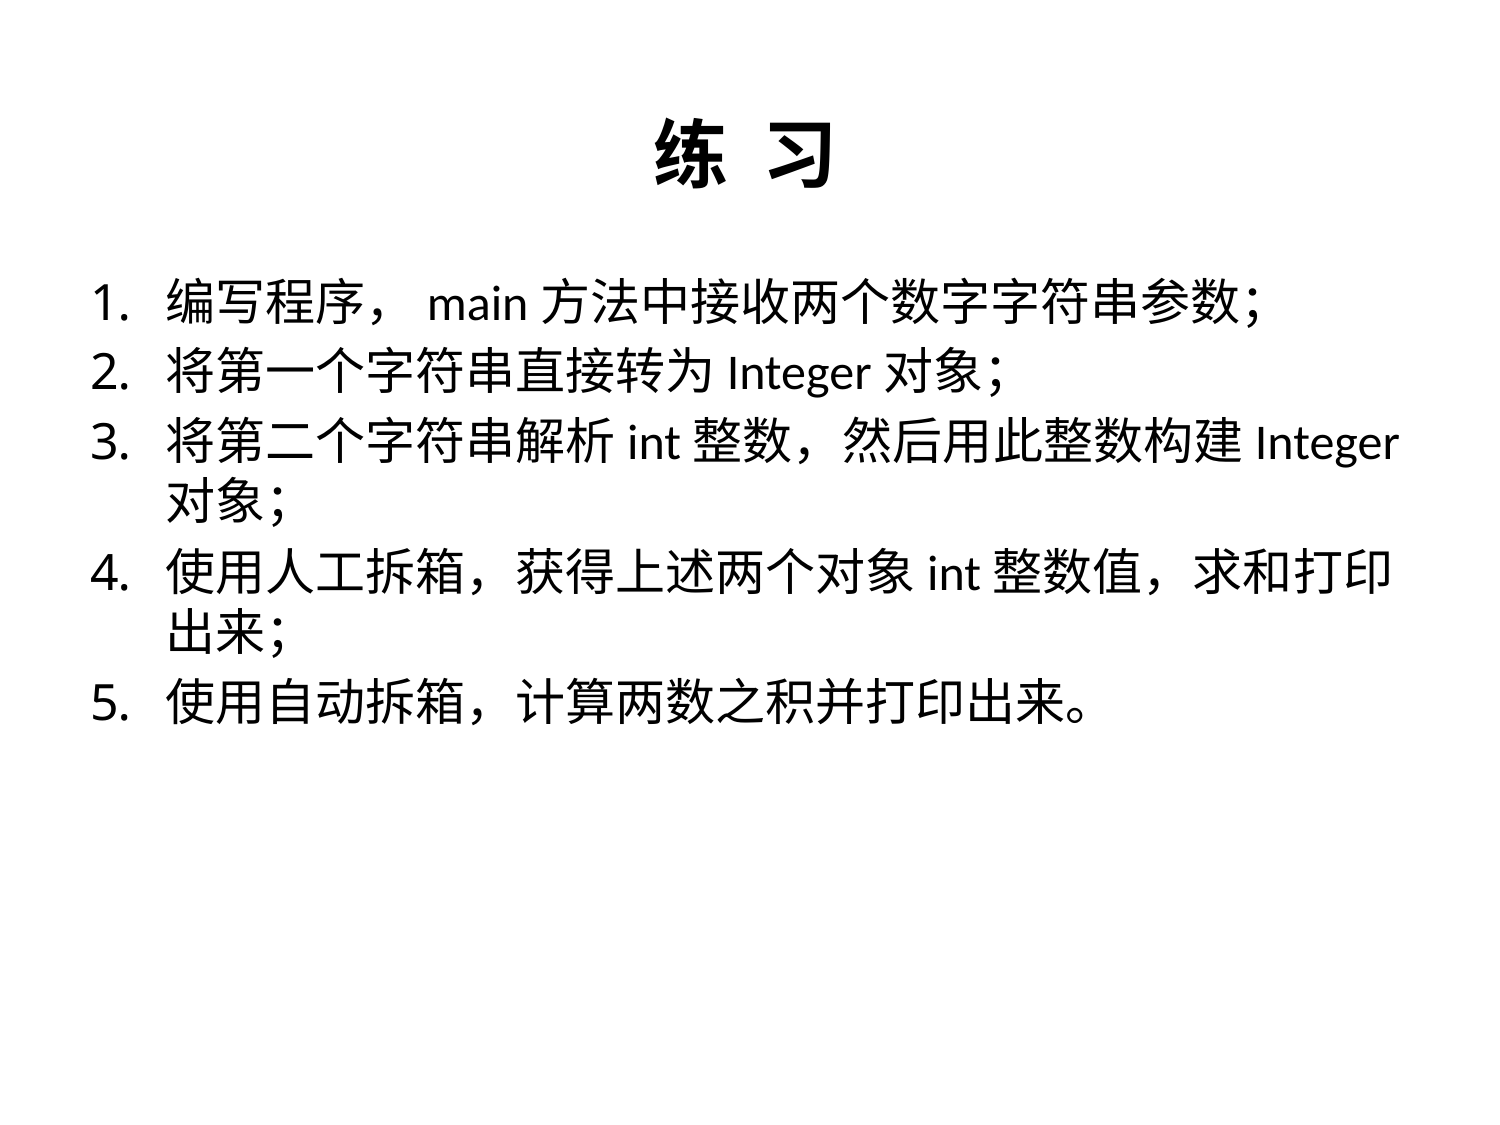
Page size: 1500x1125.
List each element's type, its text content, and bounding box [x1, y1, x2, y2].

title 练 习 [70, 82, 1421, 223]
list 编写程序，main方法中接收两个数字字符串参数； 将第一个字符串直接转为Integer对象； 将第二个字符串解析int整数，然后用此整数构建Integer对象； 使用人工拆箱，获得上述两个对象int整数值，求和打印出来； 使用自动拆箱，计算两数之积并打印出来。 [75, 262, 1425, 1005]
